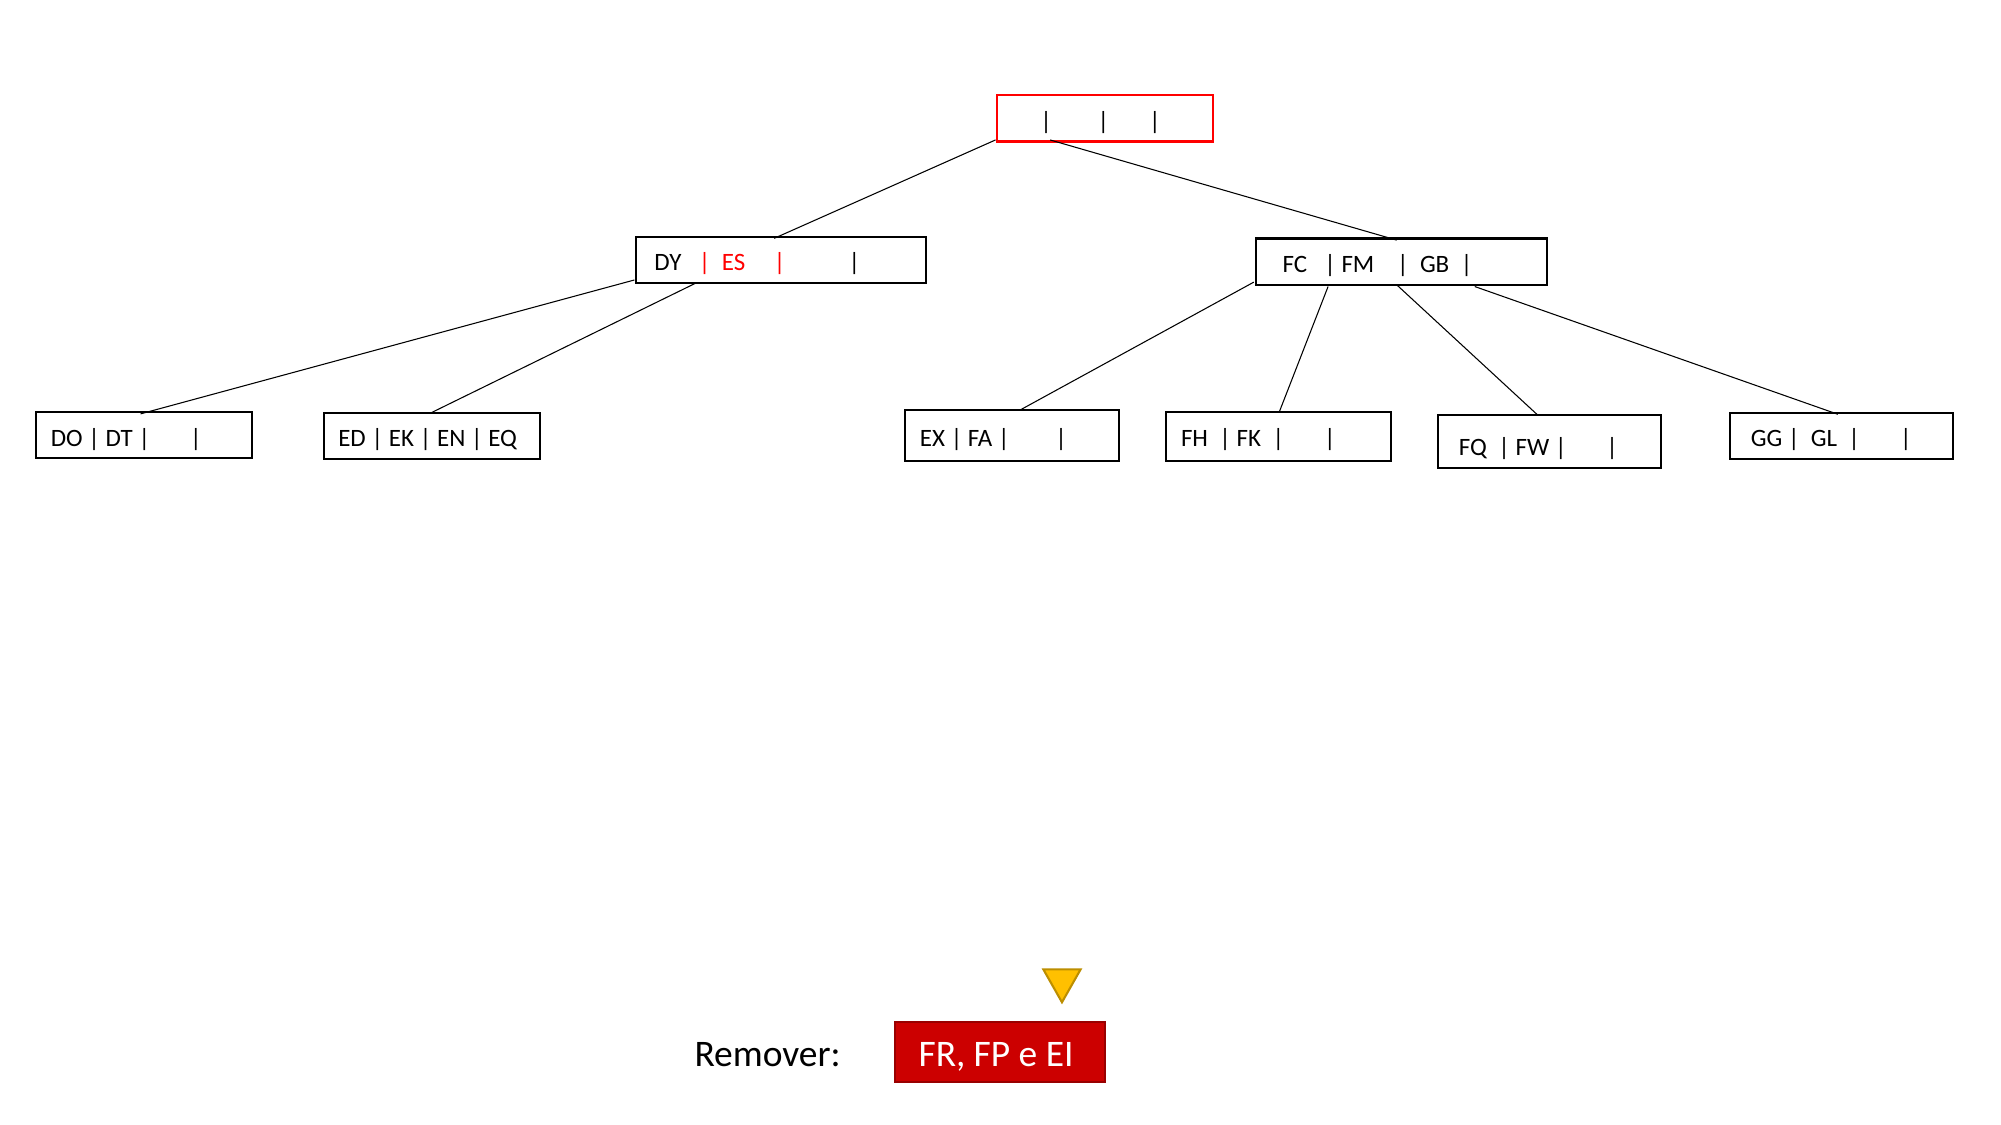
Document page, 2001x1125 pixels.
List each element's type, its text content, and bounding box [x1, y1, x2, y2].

text_box [1397, 237, 1548, 286]
text_box FH | FK | | [1166, 414, 1391, 459]
text_box Remover: [679, 1021, 860, 1082]
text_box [1011, 282, 1254, 415]
text_box [1041, 968, 1083, 1005]
text_box [703, 239, 927, 284]
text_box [1474, 286, 1838, 415]
text_box [1437, 415, 1662, 469]
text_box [1396, 285, 1546, 423]
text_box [36, 412, 253, 459]
text_box [1165, 411, 1392, 462]
text_box GG | GL | | [1730, 414, 1946, 459]
text_box [996, 94, 1214, 139]
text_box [1278, 286, 1329, 415]
text_box DY | ES | | [633, 238, 915, 283]
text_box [1050, 139, 1397, 241]
text_box FR, FP e EI [894, 1021, 1106, 1083]
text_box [540, 279, 703, 415]
text_box FQ | FW | | [1438, 422, 1654, 468]
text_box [774, 139, 996, 239]
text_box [904, 409, 1119, 462]
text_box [323, 414, 540, 460]
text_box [140, 279, 635, 414]
text_box [1729, 412, 1954, 460]
text_box FC | FM | GB | [1256, 240, 1537, 285]
text_box | | | [996, 96, 1206, 142]
